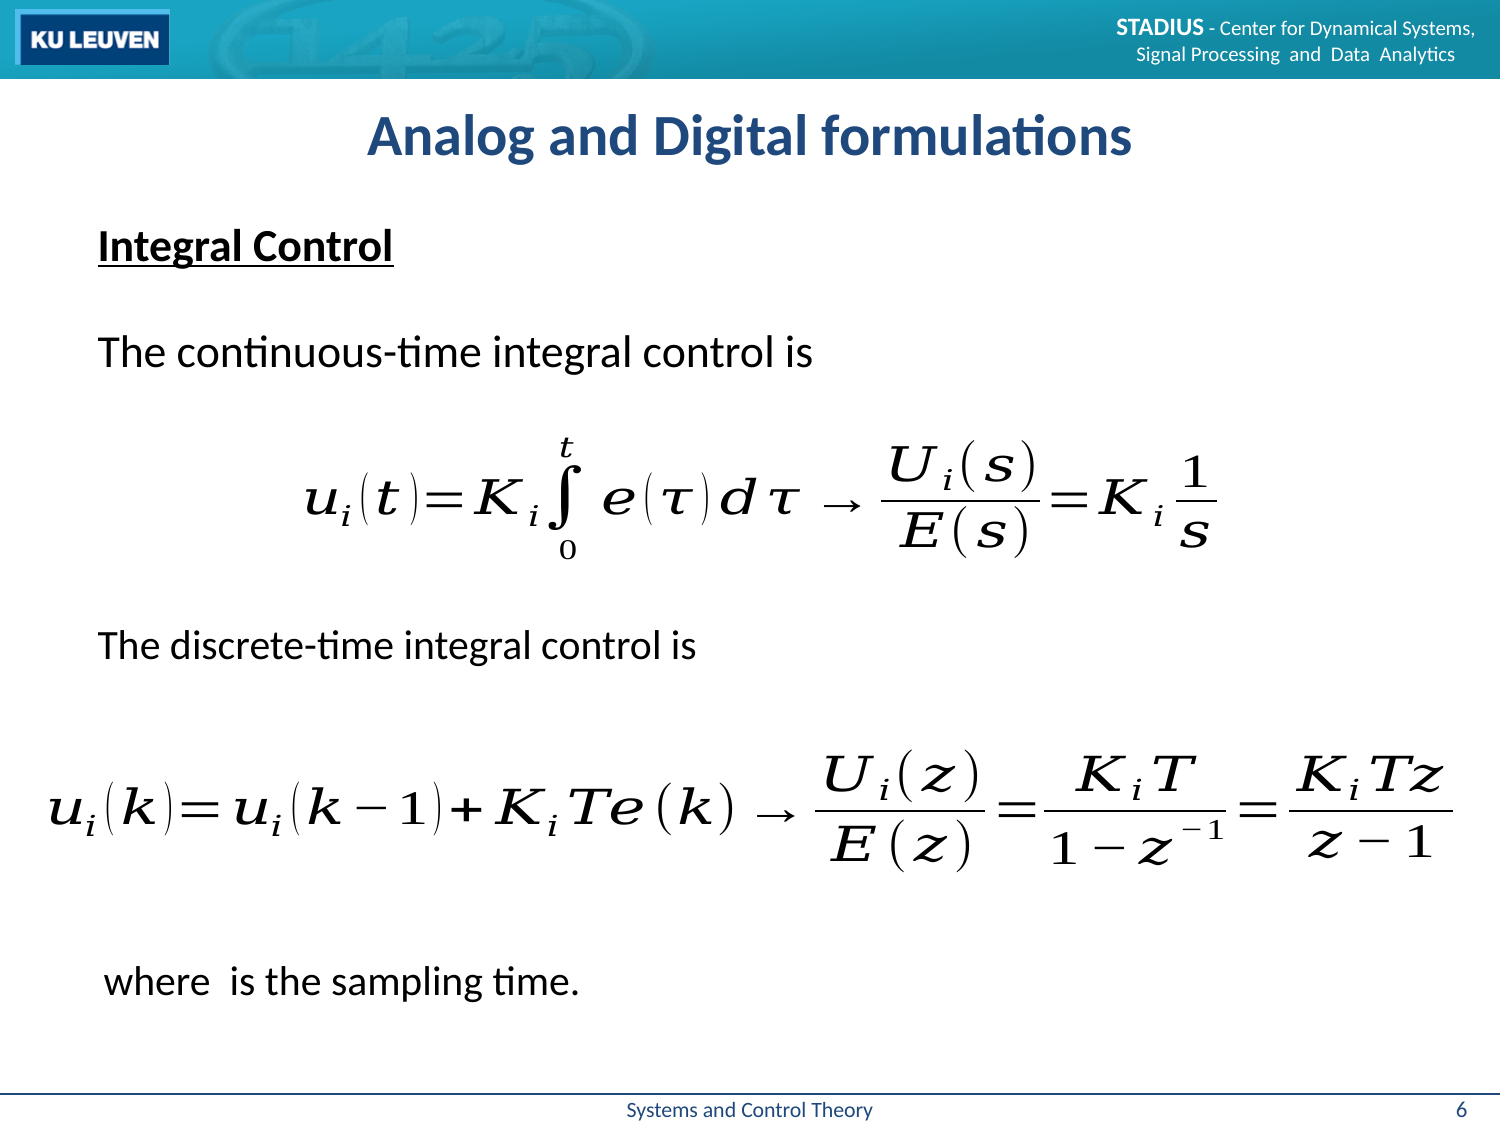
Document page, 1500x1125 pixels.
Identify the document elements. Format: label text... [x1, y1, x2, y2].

picture [0, 0, 1500, 79]
list Integral Control [82, 208, 1439, 279]
list The discrete-time integral control is [82, 610, 1439, 676]
slide_number 6 [1387, 1086, 1483, 1125]
list The continuous-time integral control is [82, 314, 1439, 395]
title Analog and Digital formulations [75, 91, 1425, 173]
